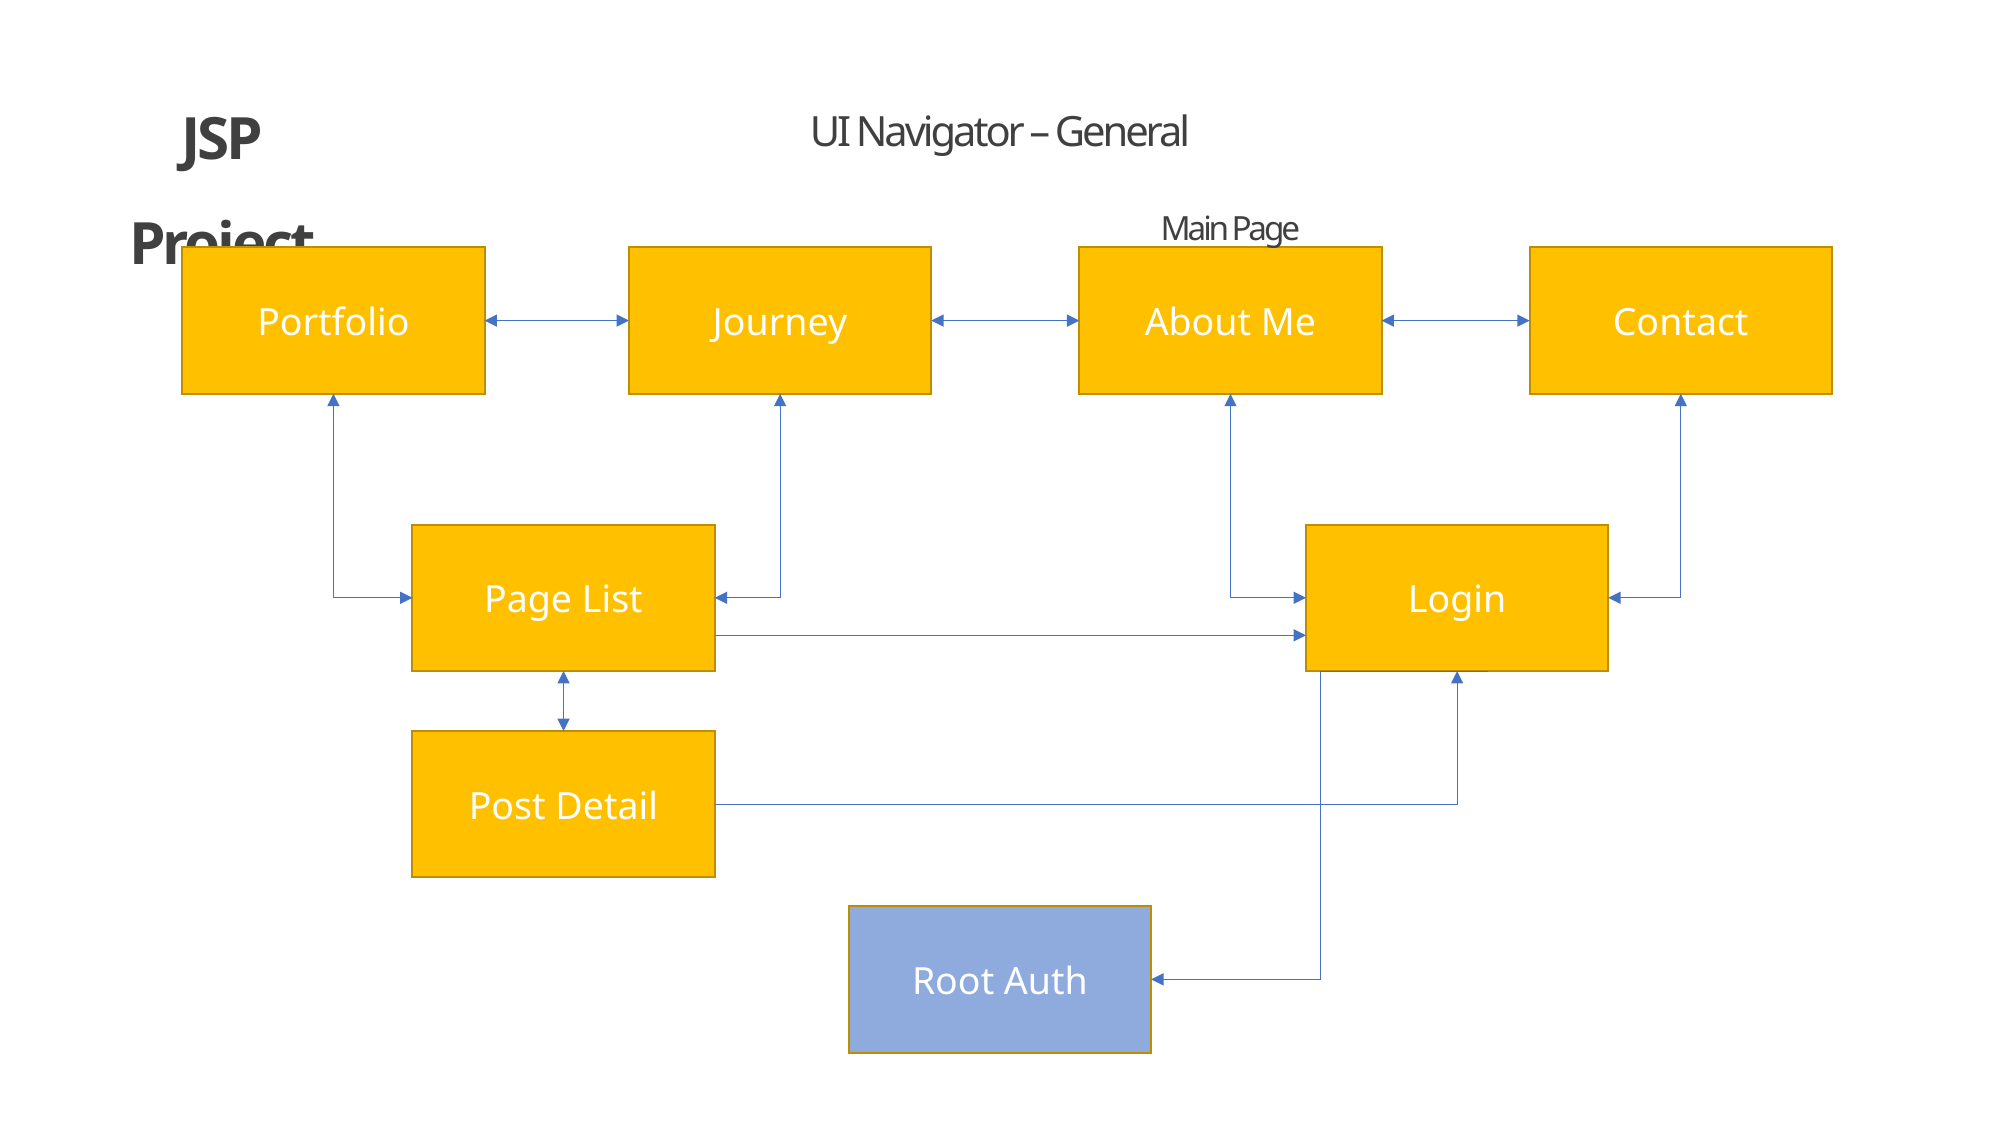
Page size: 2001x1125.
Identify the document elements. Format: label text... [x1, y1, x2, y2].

text_box Root Auth [848, 905, 1152, 1054]
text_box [714, 671, 1151, 805]
text_box Post Detail [411, 730, 716, 878]
text_box Login [1305, 524, 1609, 672]
text_box Contact [1529, 246, 1833, 395]
text_box Page List [411, 524, 716, 672]
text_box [270, 456, 475, 536]
text_box JSP Project [71, 59, 374, 284]
text_box Main Page [1139, 179, 1322, 255]
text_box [1166, 458, 1371, 534]
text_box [645, 463, 850, 529]
text_box UI Navigator – General [714, 72, 1286, 162]
text_box Portfolio [181, 246, 486, 395]
text_box About Me [1078, 246, 1383, 395]
text_box Journey [628, 246, 932, 395]
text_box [1151, 671, 1488, 980]
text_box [1542, 459, 1747, 533]
